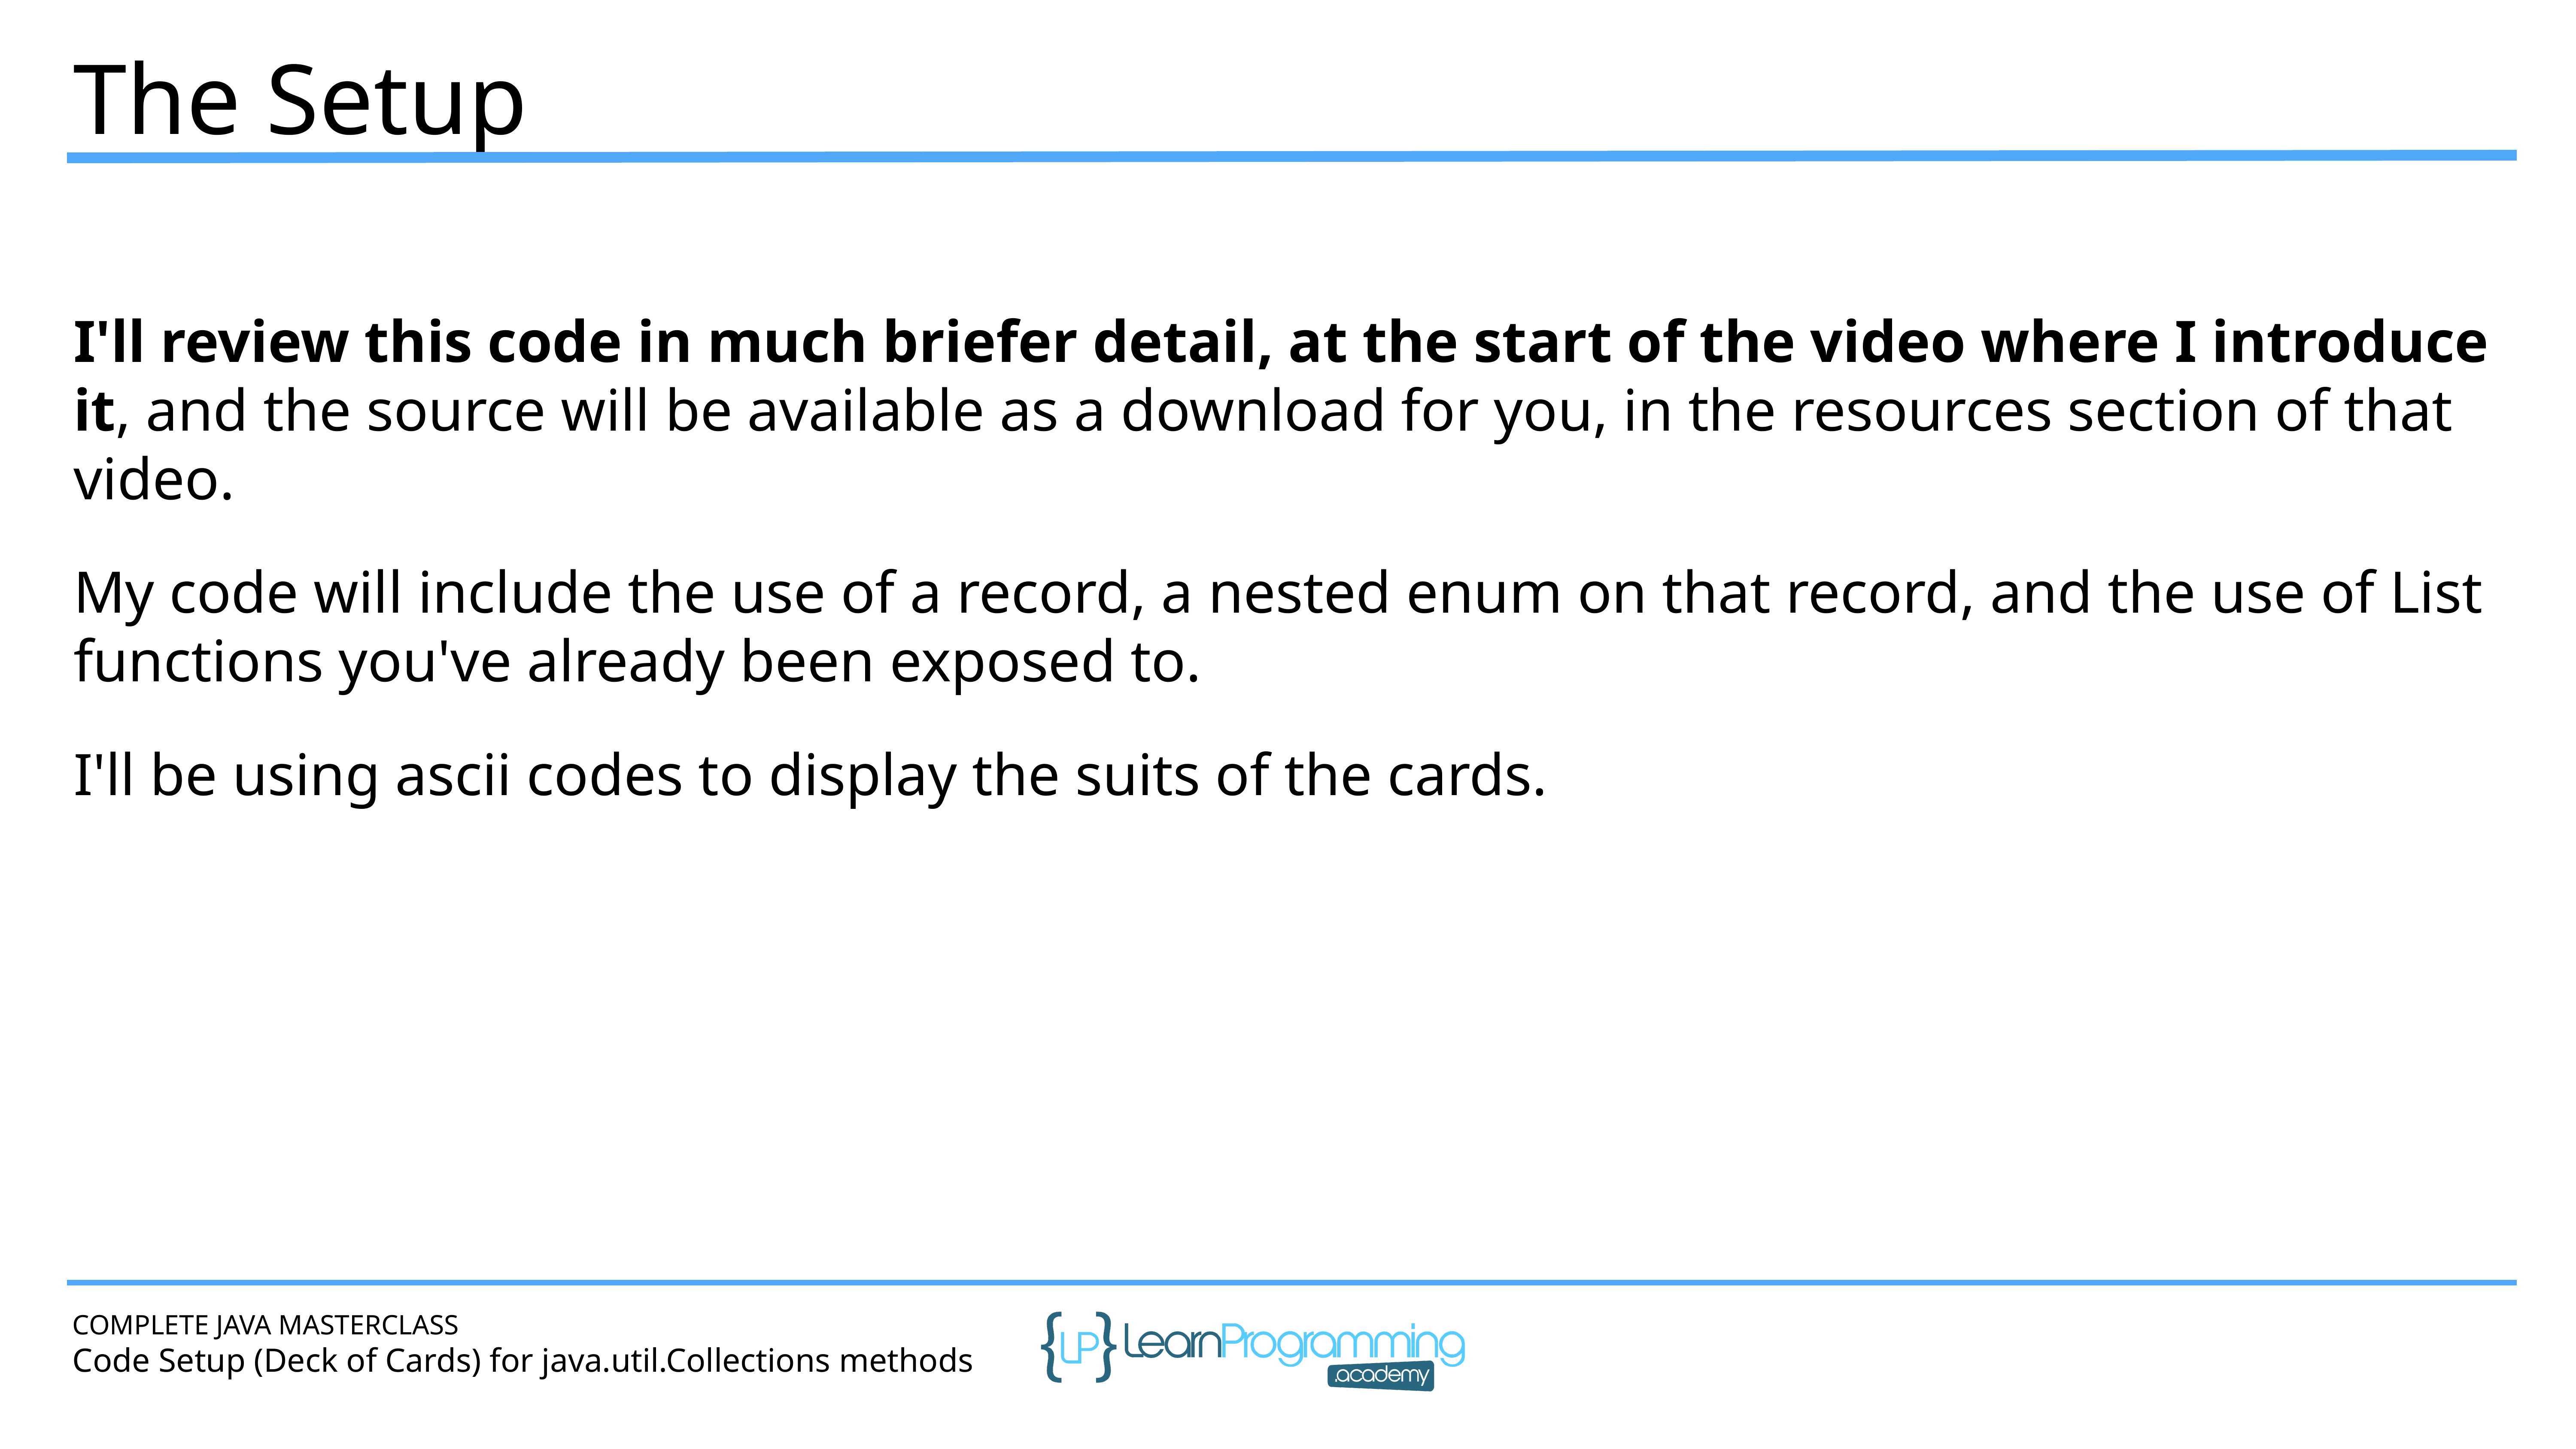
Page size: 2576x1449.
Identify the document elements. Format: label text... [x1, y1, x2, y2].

picture [1032, 1302, 1477, 1400]
text_box COMPLETE JAVA MASTERCLASS Code Setup (Deck of Cards) for java.util.Collections methods [67, 1302, 1030, 1384]
text_box I'll review this code in much briefer detail, at the start of the video where I introduce it, and the source will be available as a download for you, in the resources section of that video. My code will include the use of a record, a nested enum on that record, and the use of List functions you've already been exposed to. I'll be using ascii codes to display the suits of the cards. [67, 301, 2517, 1139]
text_box The Setup [67, 32, 533, 159]
